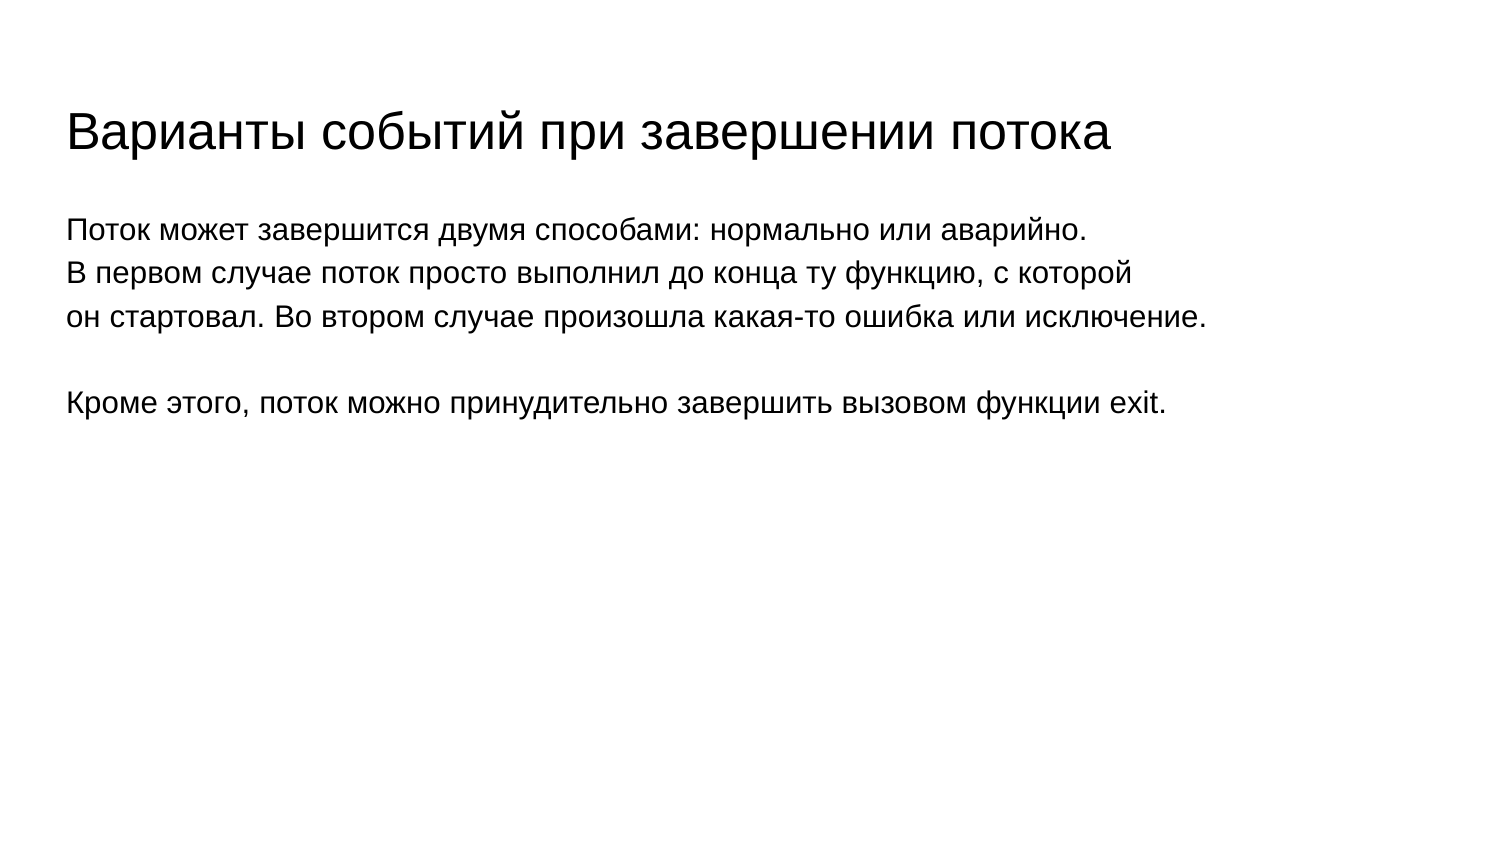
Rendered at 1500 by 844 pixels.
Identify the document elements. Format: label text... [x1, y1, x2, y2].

list Поток может завершится двумя способами: нормально или аварийно. В первом случае поток просто выполнил до конца ту функцию, с которой он стартовал. Во втором случае произошла какая-то ошибка или исключение. Кроме этого, поток можно принудительно завершить вызовом функции exit. [51, 189, 1449, 750]
title Варианты событий при завершении потока [51, 72, 1449, 167]
